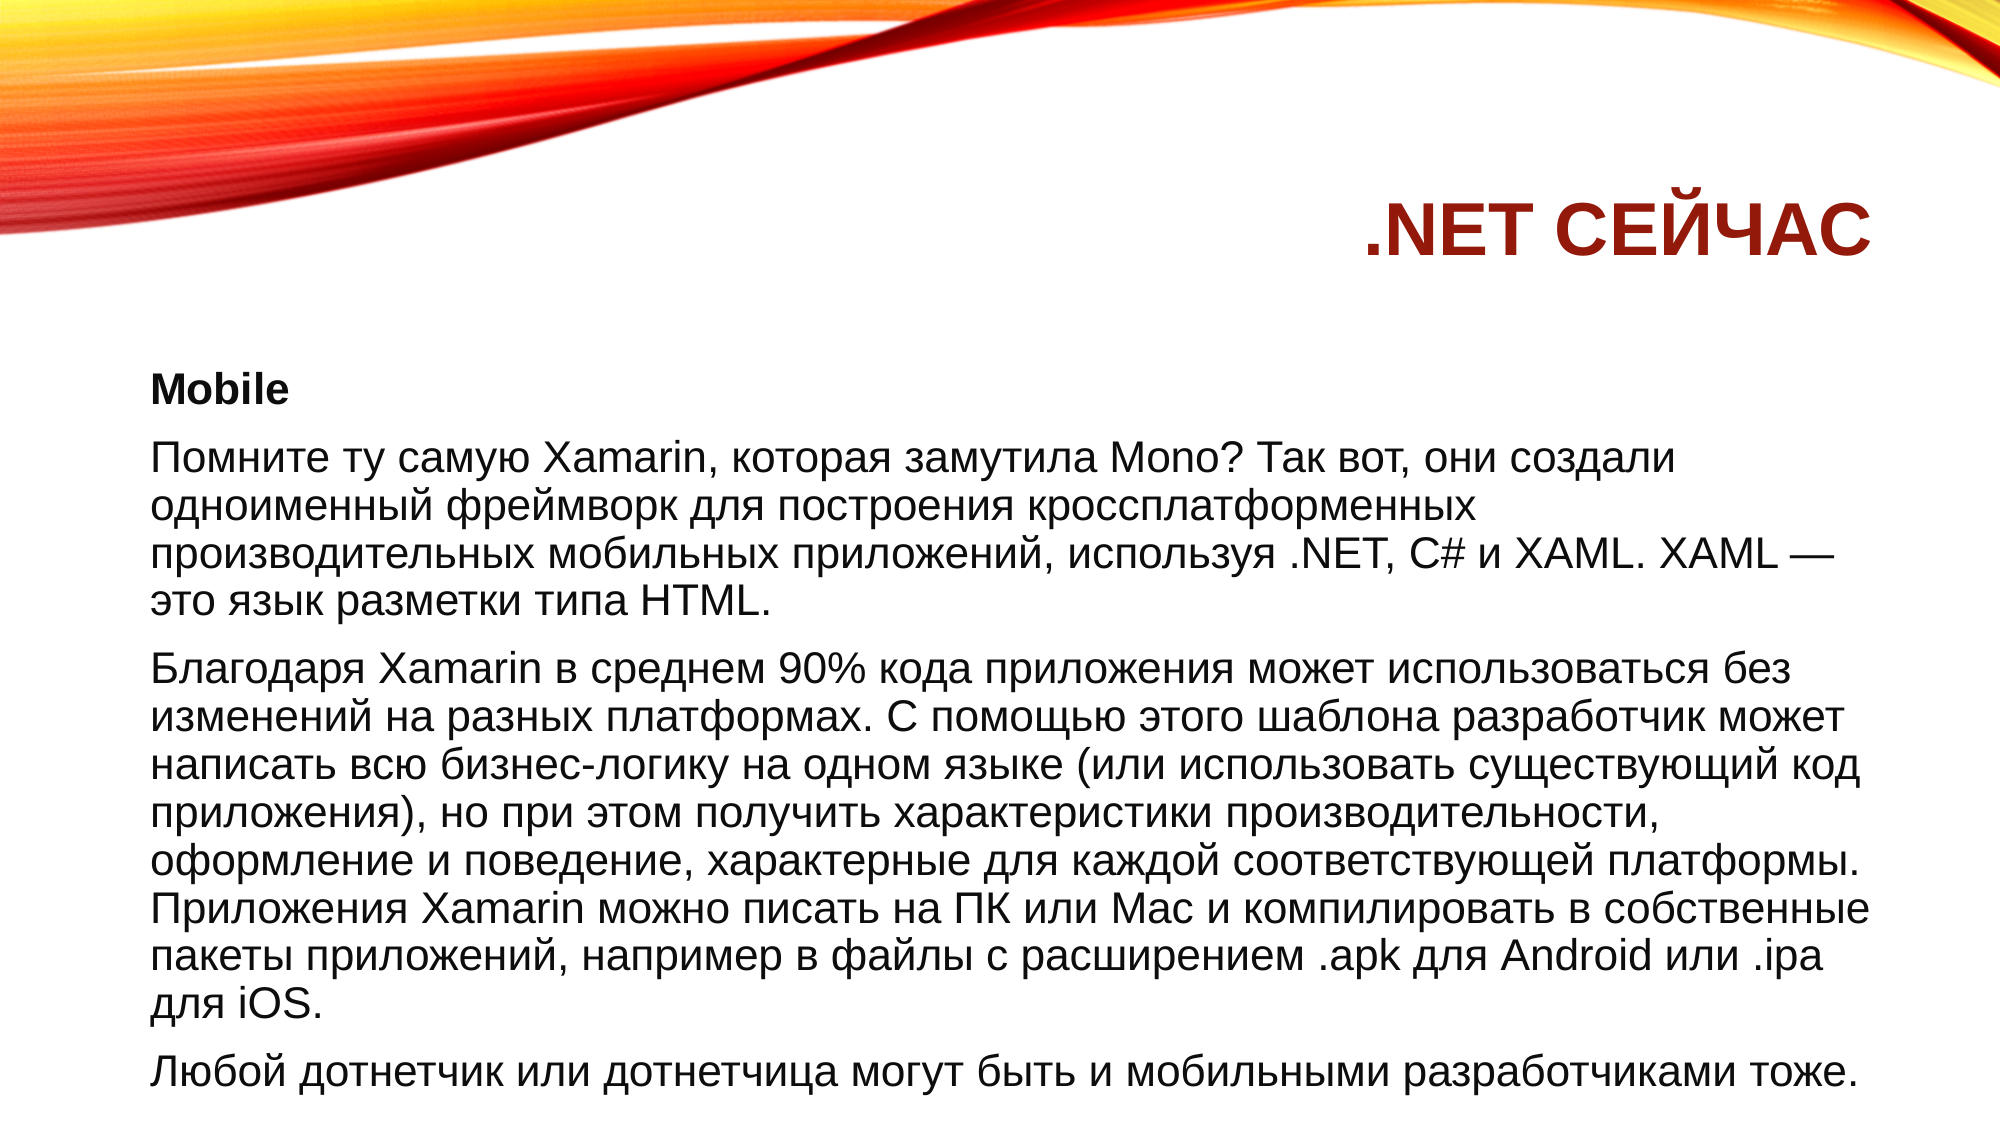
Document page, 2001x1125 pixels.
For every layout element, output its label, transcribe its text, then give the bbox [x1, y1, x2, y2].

title .NET сейчас [367, 125, 1888, 337]
picture [0, 0, 2000, 237]
list Mobile Помните ту самую Xamarin, которая замутила Mono? Так вот, они создали одноименный фреймворк для построения кроссплатформенных производительных мобильных приложений, используя .NET, C# и XAML. XAML — это язык разметки типа HTML. Благодаря Xamarin в среднем 90% кода приложения может использоваться без изменений на разных платформах. С помощью этого шаблона разработчик может написать всю бизнес-логику на одном языке (или использовать существующий код приложения), но при этом получить характеристики производительности, оформление и поведение, характерные для каждой соответствующей платформы. Приложения Xamarin можно писать на ПК или Mac и компилировать в собственные пакеты приложений, например в файлы с расширением .apk для Android или .ipa для iOS. Любой дотнетчик или дотнетчица могут быть и мобильными разработчиками тоже. [135, 337, 1888, 1125]
